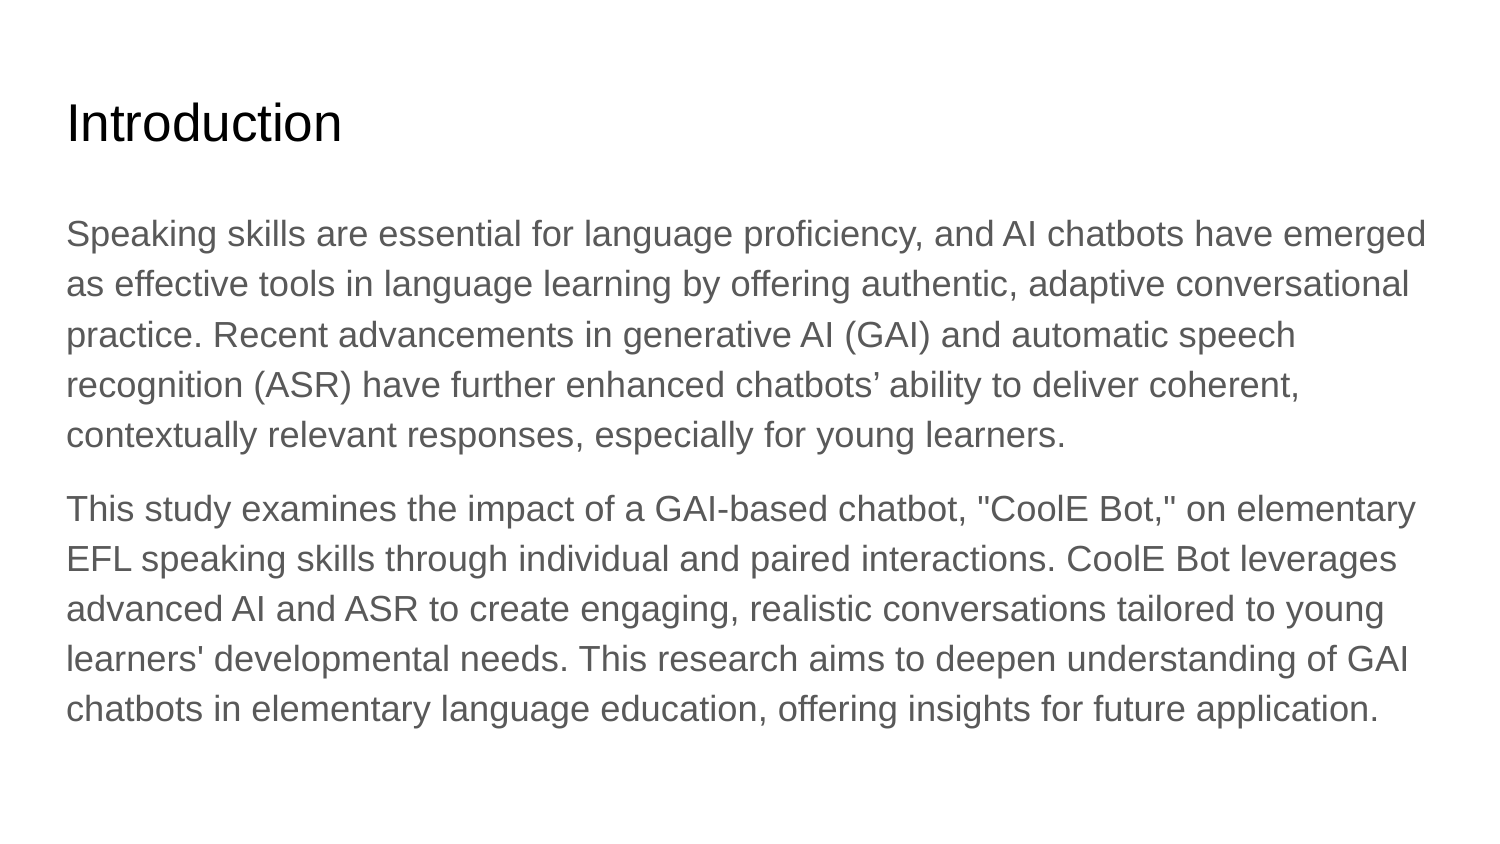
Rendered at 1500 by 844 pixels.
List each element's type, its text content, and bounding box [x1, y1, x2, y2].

list Speaking skills are essential for language proficiency, and AI chatbots have emerged as effective tools in language learning by offering authentic, adaptive conversational practice. Recent advancements in generative AI (GAI) and automatic speech recognition (ASR) have further enhanced chatbots’ ability to deliver coherent, contextually relevant responses, especially for young learners. This study examines the impact of a GAI-based chatbot, "CoolE Bot," on elementary EFL speaking skills through individual and paired interactions. CoolE Bot leverages advanced AI and ASR to create engaging, realistic conversations tailored to young learners' developmental needs. This research aims to deepen understanding of GAI chatbots in elementary language education, offering insights for future application. [51, 189, 1449, 750]
title Introduction [51, 72, 1449, 167]
